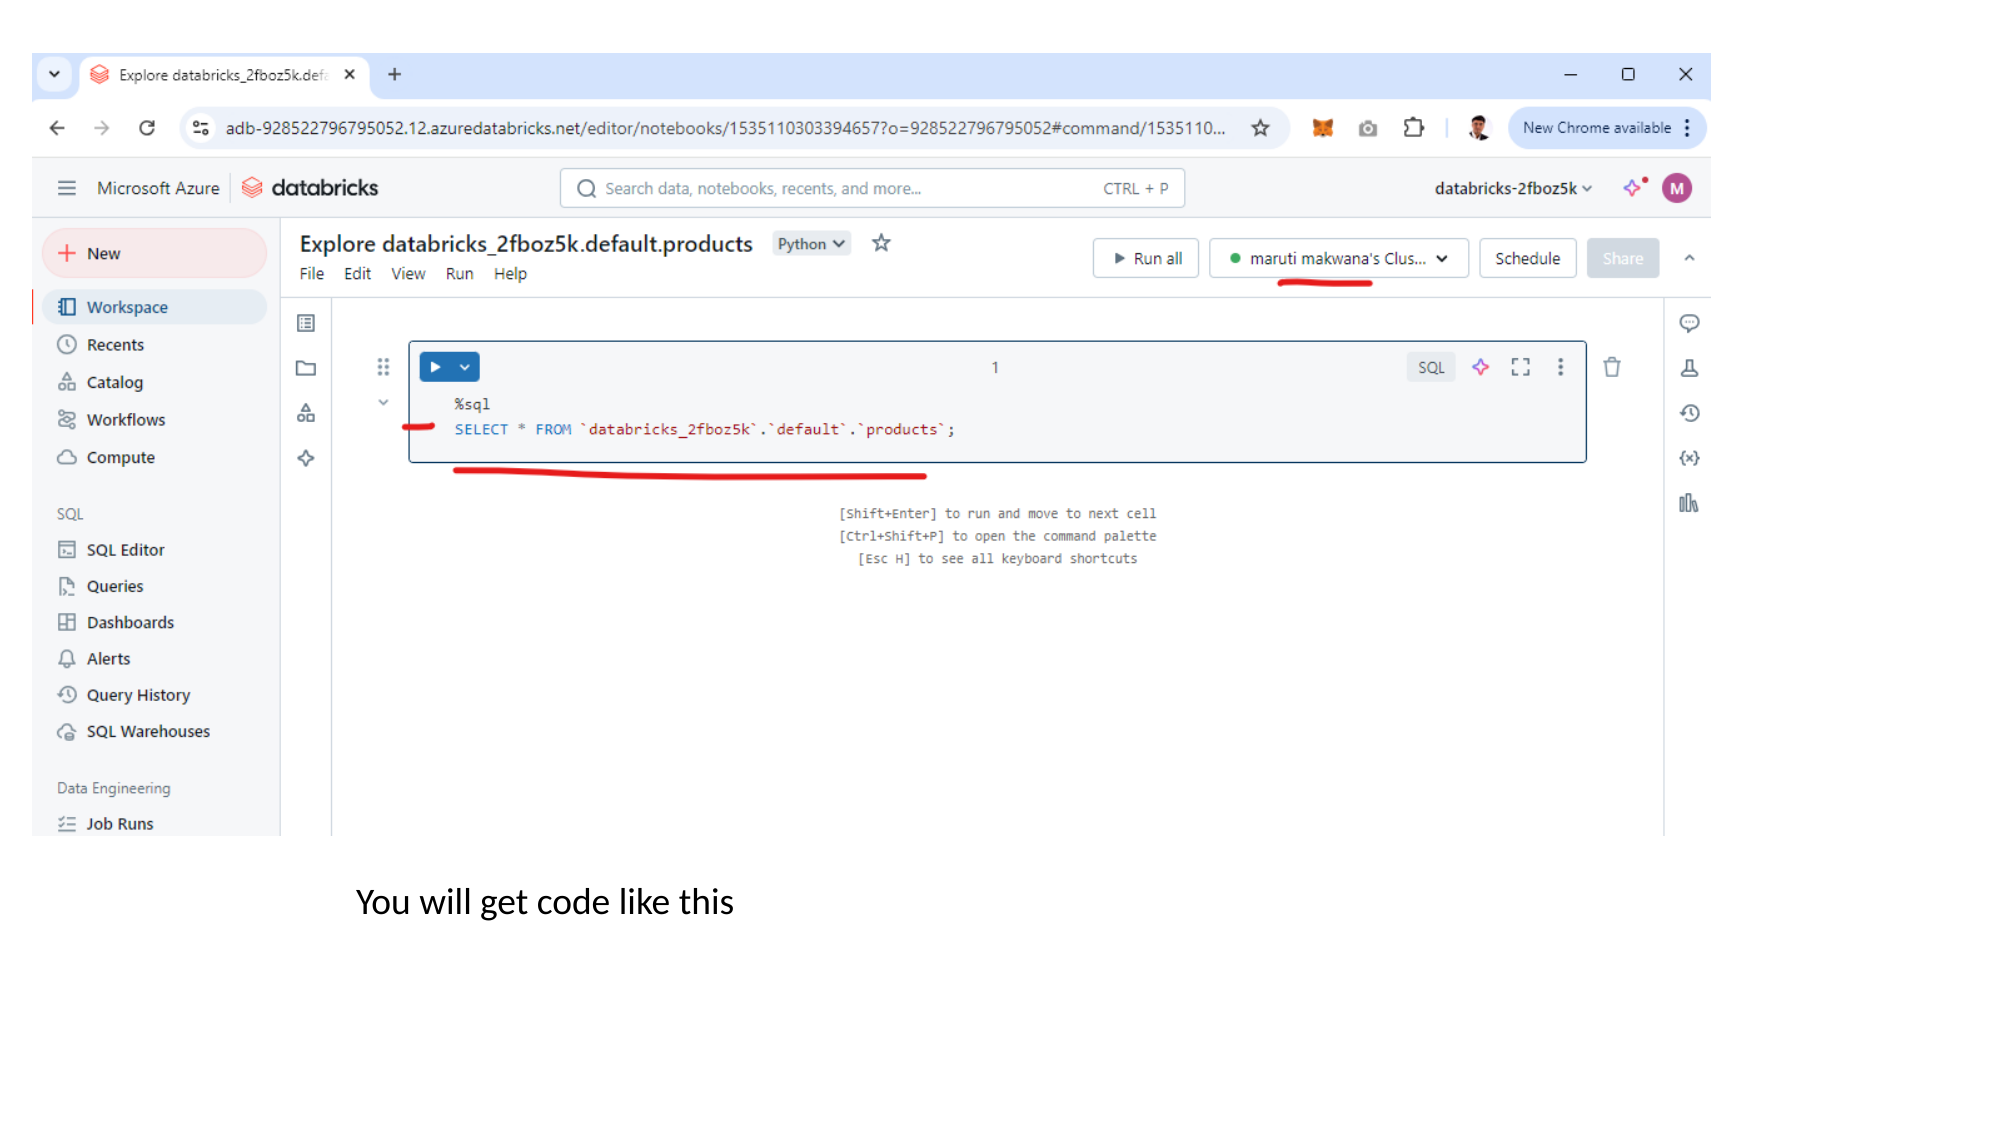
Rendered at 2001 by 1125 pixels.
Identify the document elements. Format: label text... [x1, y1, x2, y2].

text_box You will get code like this [341, 869, 750, 930]
picture [32, 53, 1711, 836]
